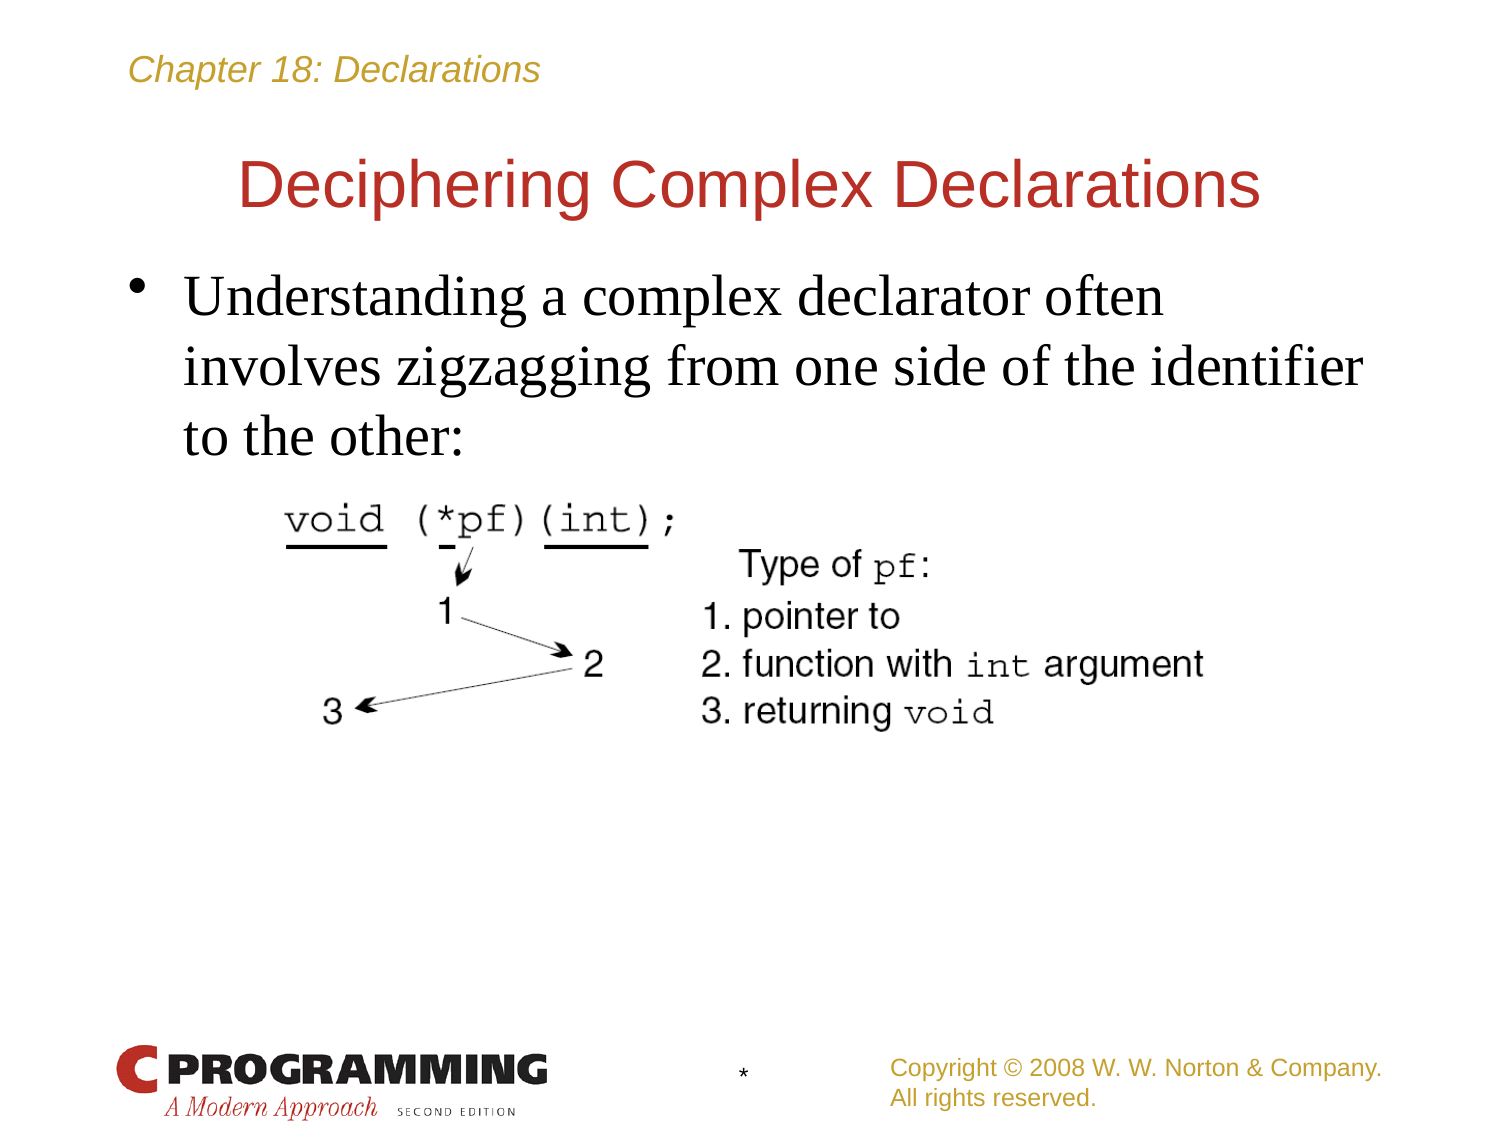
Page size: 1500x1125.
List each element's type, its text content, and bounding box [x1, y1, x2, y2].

text_box * [687, 1050, 800, 1100]
list Understanding a complex declarator often involves zigzagging from one side of the identifier to the other: [112, 249, 1388, 1038]
title Deciphering Complex Declarations [112, 125, 1388, 238]
picture [112, 1041, 550, 1123]
text_box Copyright © 2008 W. W. Norton & Company. All rights reserved. [874, 1043, 1388, 1119]
picture [283, 493, 1207, 738]
